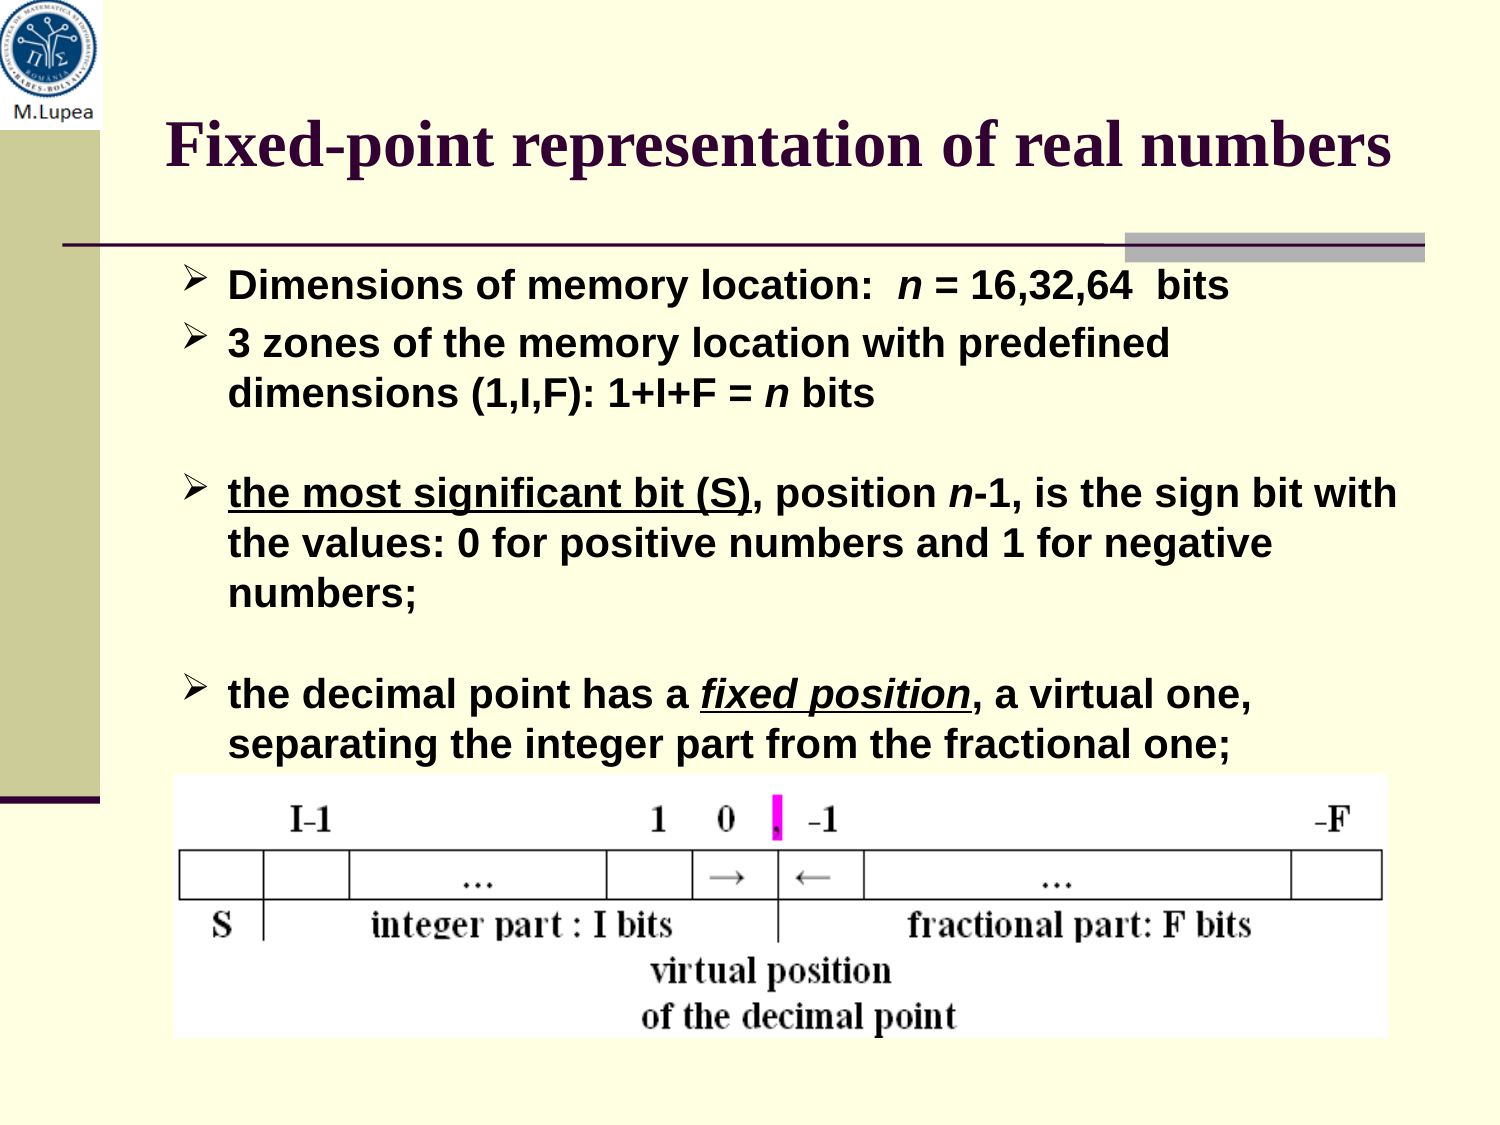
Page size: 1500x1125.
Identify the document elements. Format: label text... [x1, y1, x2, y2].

title Fixed-point representation of real numbers [150, 45, 1425, 234]
list Dimensions of memory location: n = 16,32,64 bits 3 zones of the memory location with predefined dimensions (1,I,F): 1+I+F = n bits the most significant bit (S), position n-1, is the sign bit with the values: 0 for positive numbers and 1 for negative numbers; the decimal point has a fixed position, a virtual one, separating the integer part from the fractional one; [90, 249, 1429, 1063]
picture [174, 774, 1388, 1038]
picture [0, 0, 104, 131]
